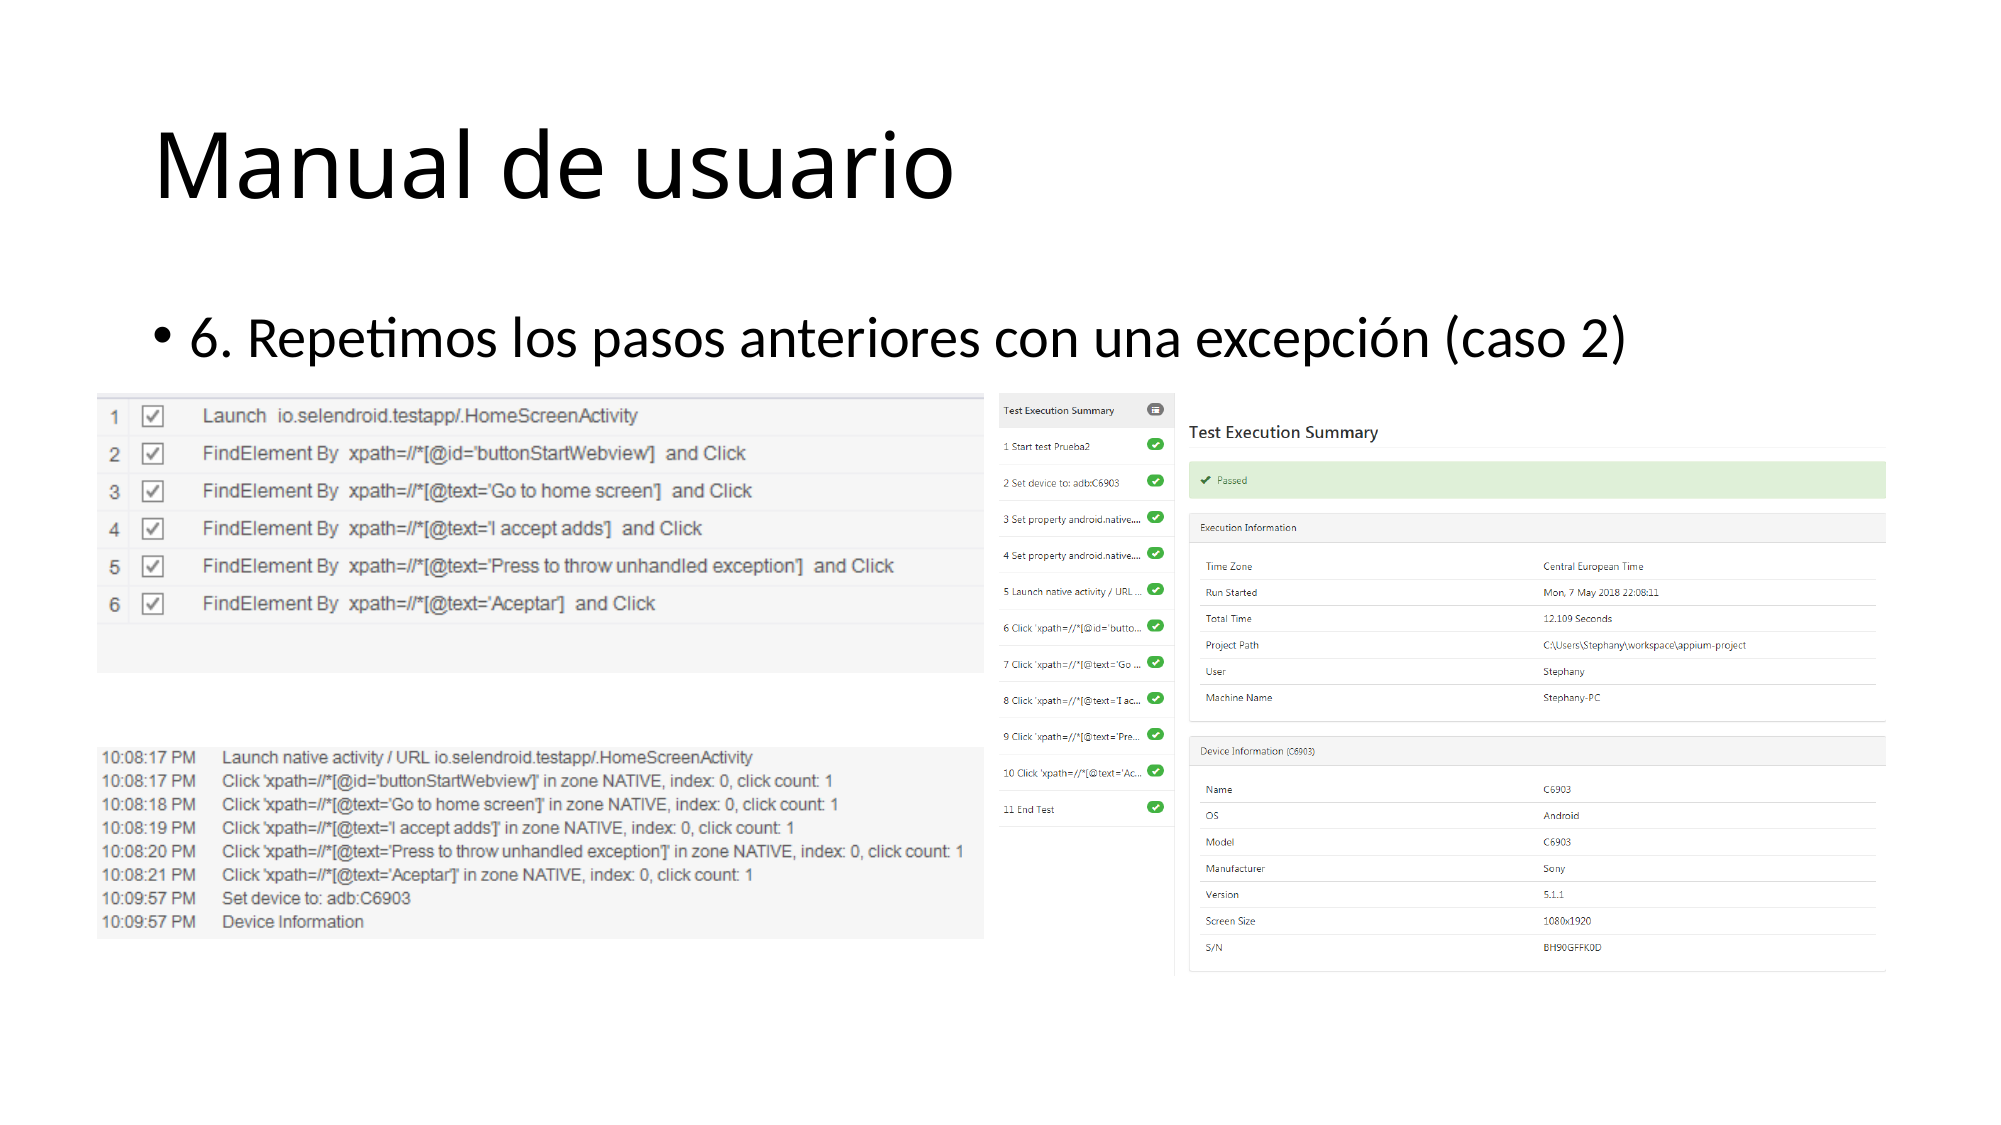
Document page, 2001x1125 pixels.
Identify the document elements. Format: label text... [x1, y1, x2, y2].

title Manual de usuario [137, 59, 1863, 278]
list 6. Repetimos los pasos anteriores con una excepción (caso 2) [137, 299, 1863, 1014]
picture [97, 393, 984, 673]
picture [97, 747, 984, 939]
picture [999, 393, 1886, 976]
